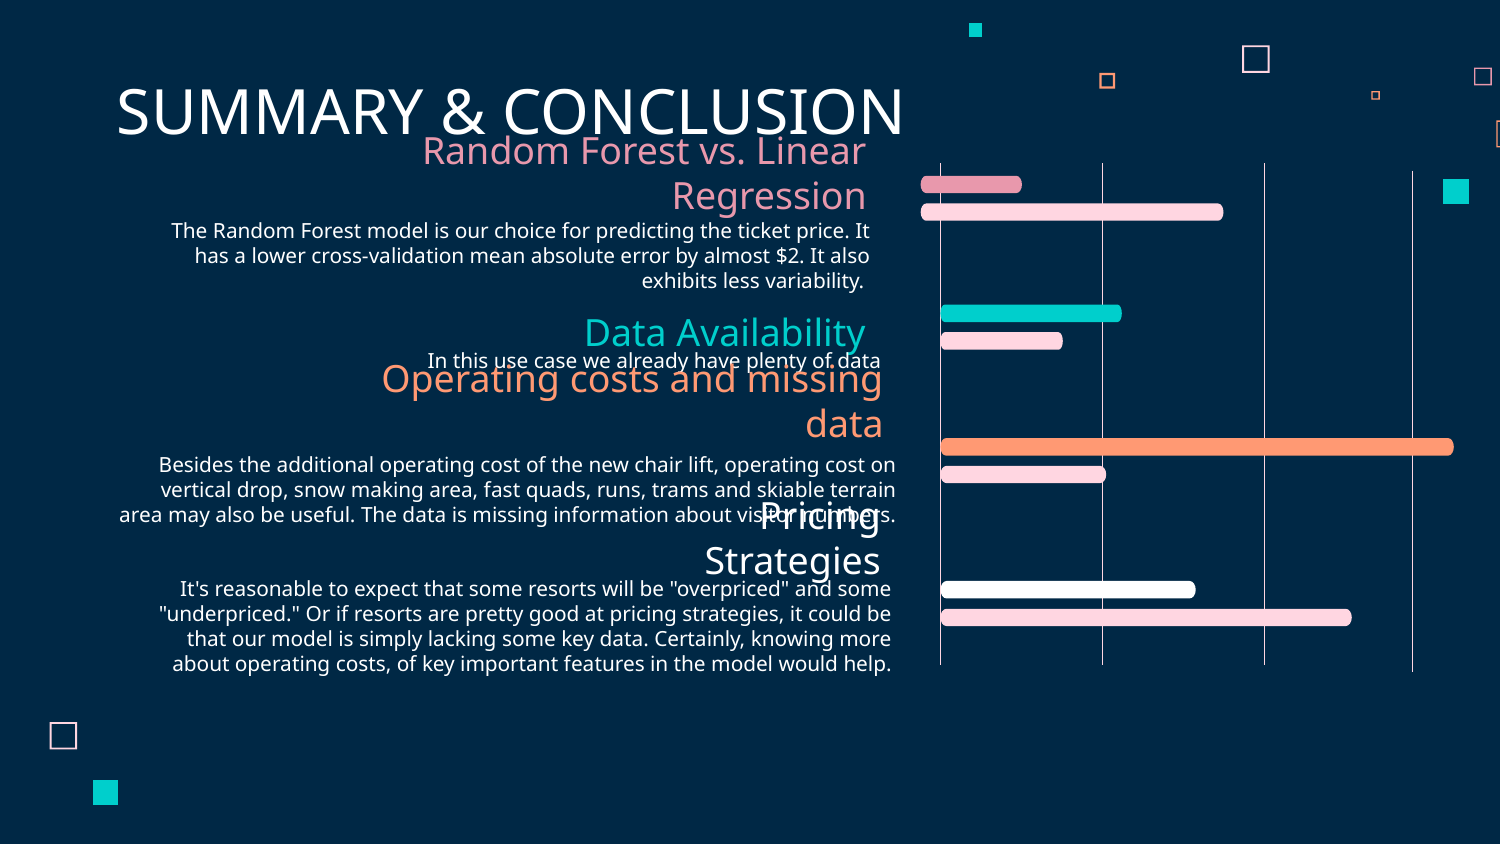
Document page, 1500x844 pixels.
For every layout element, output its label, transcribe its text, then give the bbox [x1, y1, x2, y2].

subtitle In this use case we already have plenty of data [145, 332, 897, 423]
title Random Forest vs. Linear Regression [279, 167, 882, 202]
title Operating costs and missing data [355, 395, 899, 436]
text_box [940, 580, 1352, 627]
title Pricing Strategies [567, 539, 897, 560]
title Data Availability [535, 304, 891, 332]
text_box SUMMARY & CONCLUSION [101, 67, 1068, 163]
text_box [920, 175, 1224, 221]
subtitle Besides the additional operating cost of the new chair lift, operating cost on vertical drop, snow making area, fast quads, runs, trams and skiable terrain area may also be useful. The data is missing information about visitor numbers. [101, 436, 911, 542]
subtitle It's reasonable to expect that some resorts will be "overpriced" and some "underpriced." Or if resorts are pretty good at pricing strategies, it could be that our model is simply lacking some key data. Certainly, knowing more about operating costs, of key important features in the model would help. [121, 560, 907, 679]
subtitle The Random Forest model is our choice for predicting the ticket price. It has a lower cross-validation mean absolute error by almost $2. It also exhibits less variability. [124, 202, 885, 293]
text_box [940, 437, 1455, 484]
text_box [940, 304, 1123, 350]
